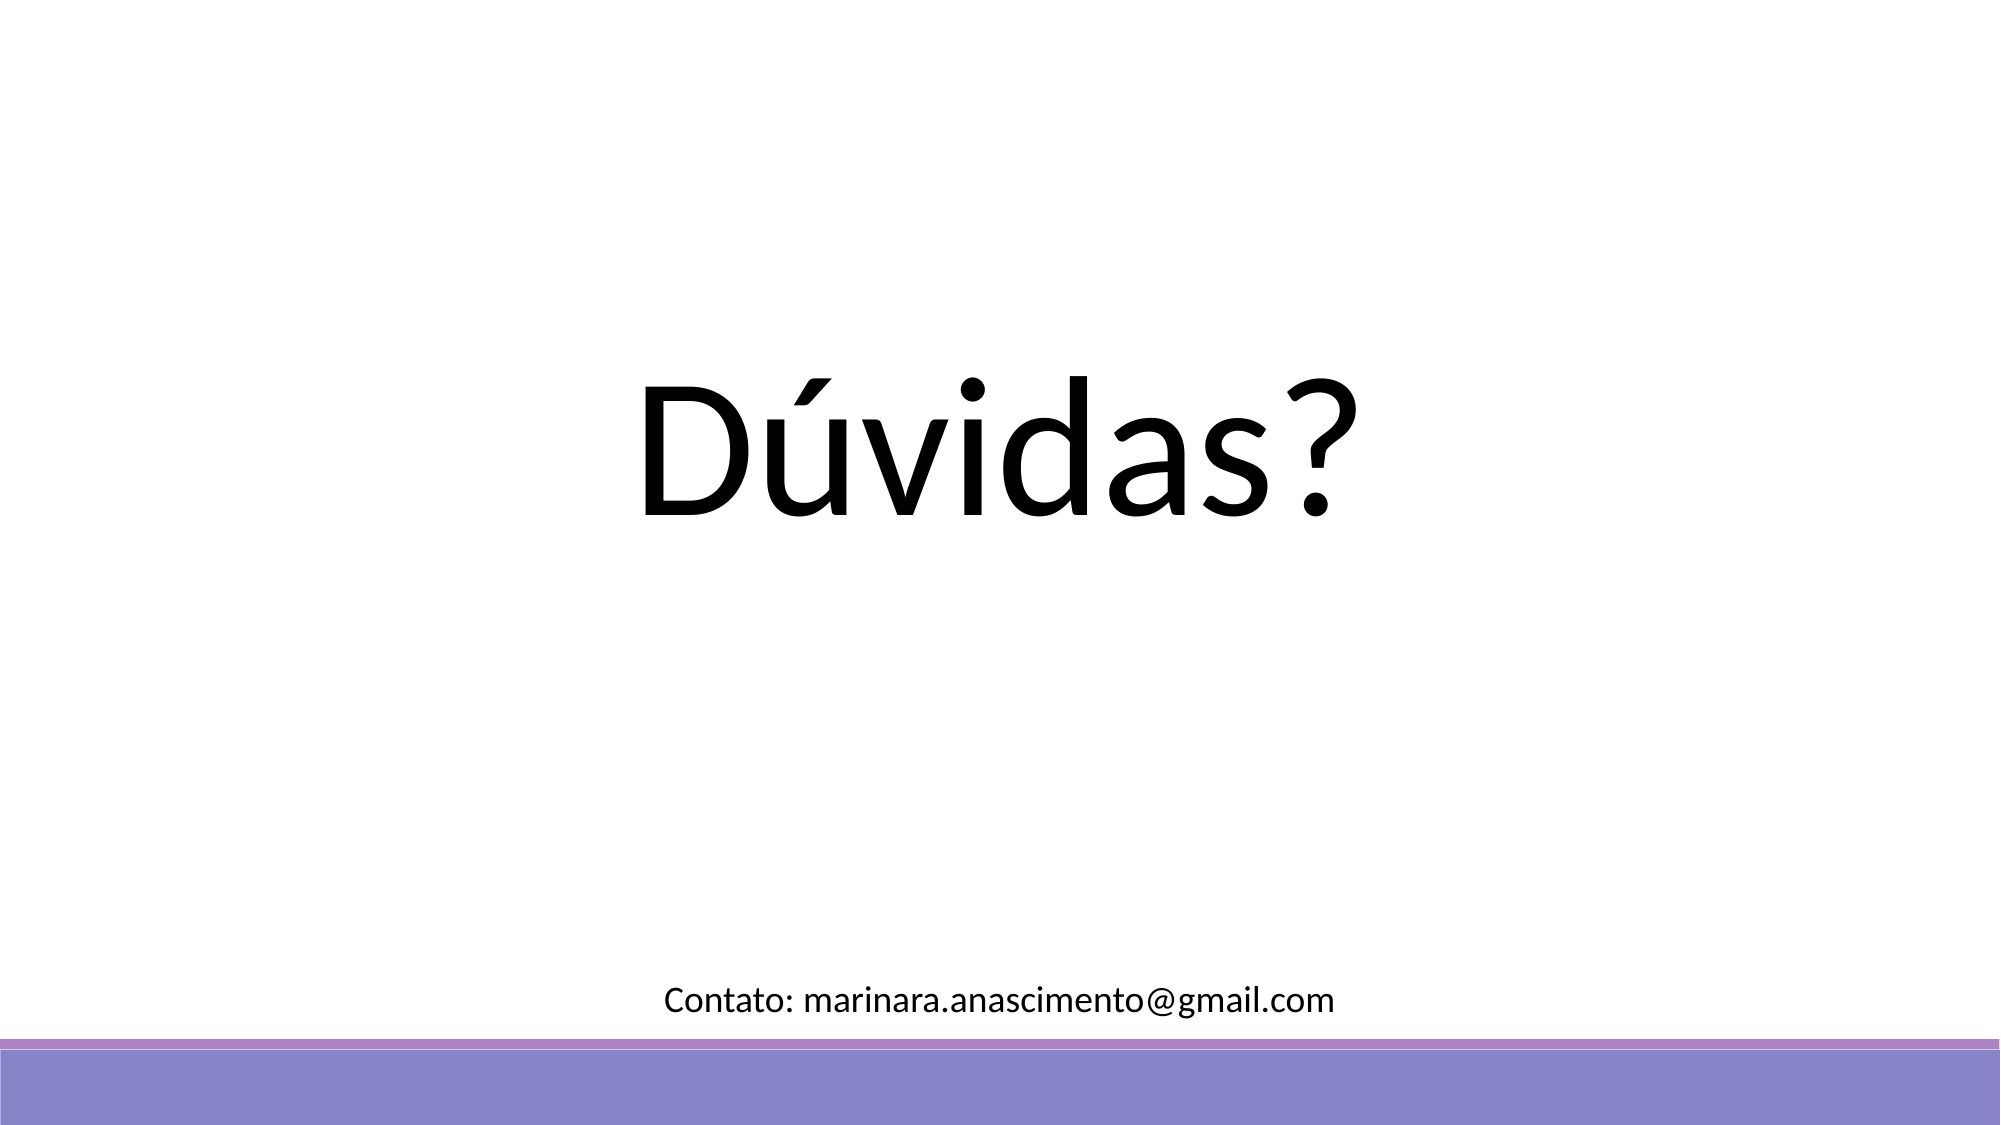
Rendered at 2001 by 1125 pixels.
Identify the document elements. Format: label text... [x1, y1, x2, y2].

text_box Dúvidas? Contato: marinara.anascimento@gmail.com [0, 307, 2000, 1028]
